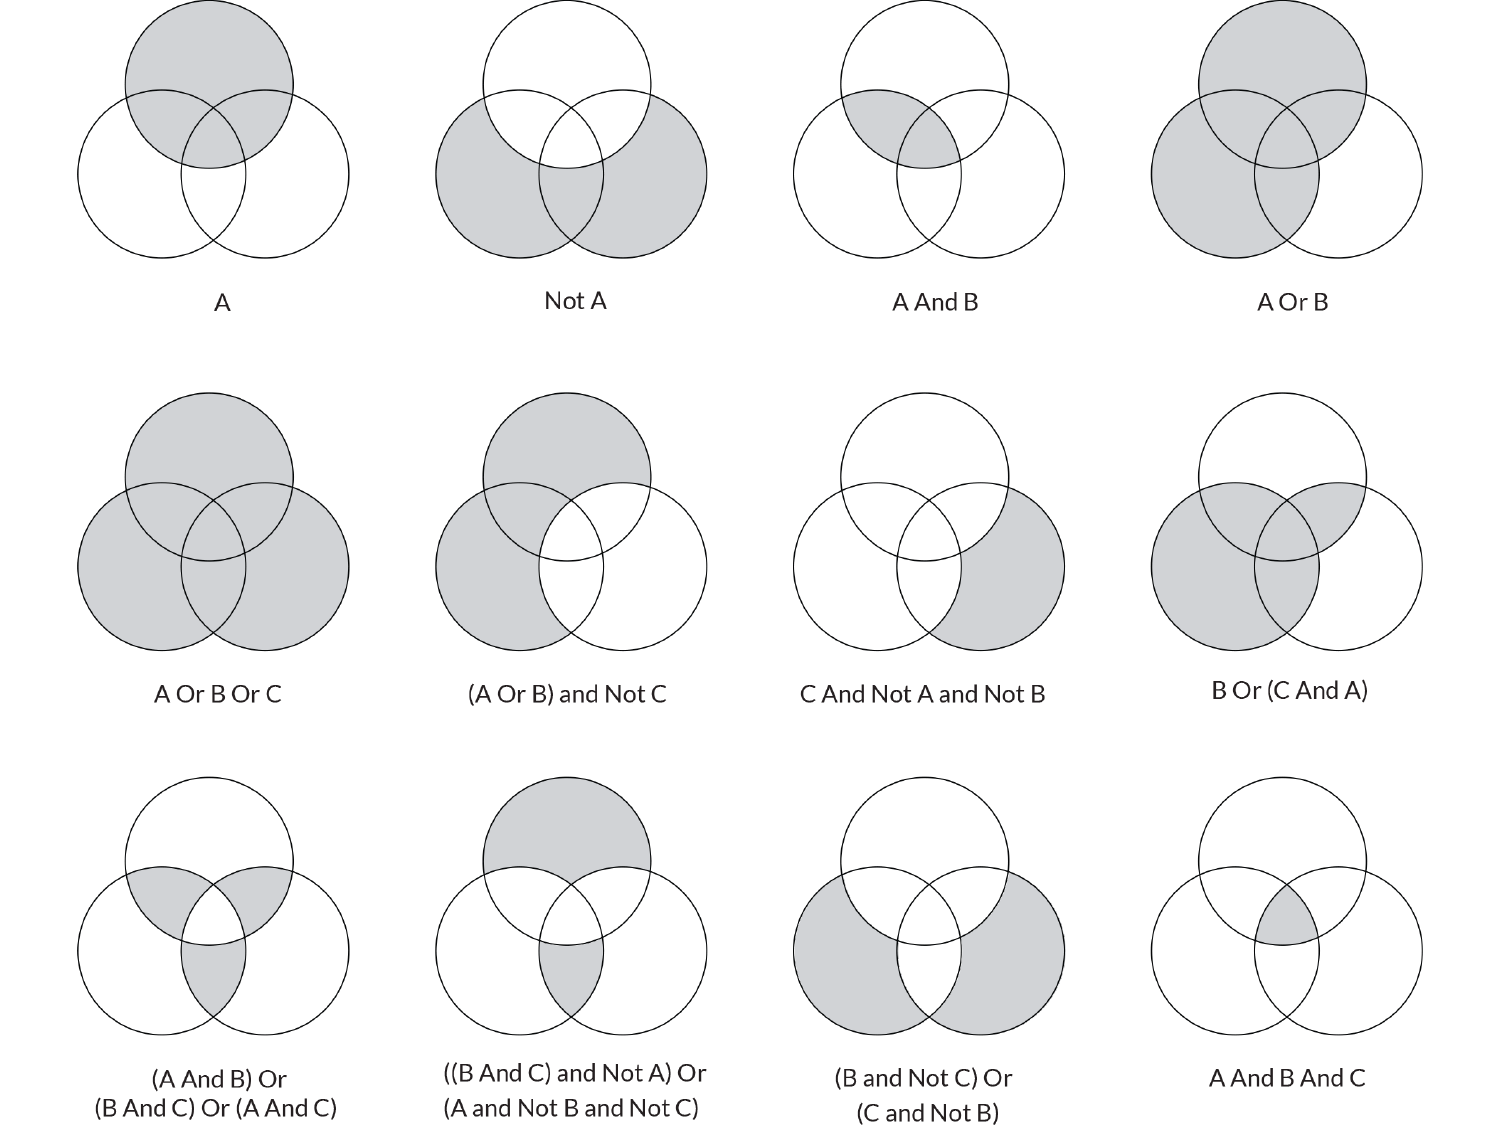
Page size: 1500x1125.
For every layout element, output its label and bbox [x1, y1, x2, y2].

picture [77, 0, 1423, 1125]
